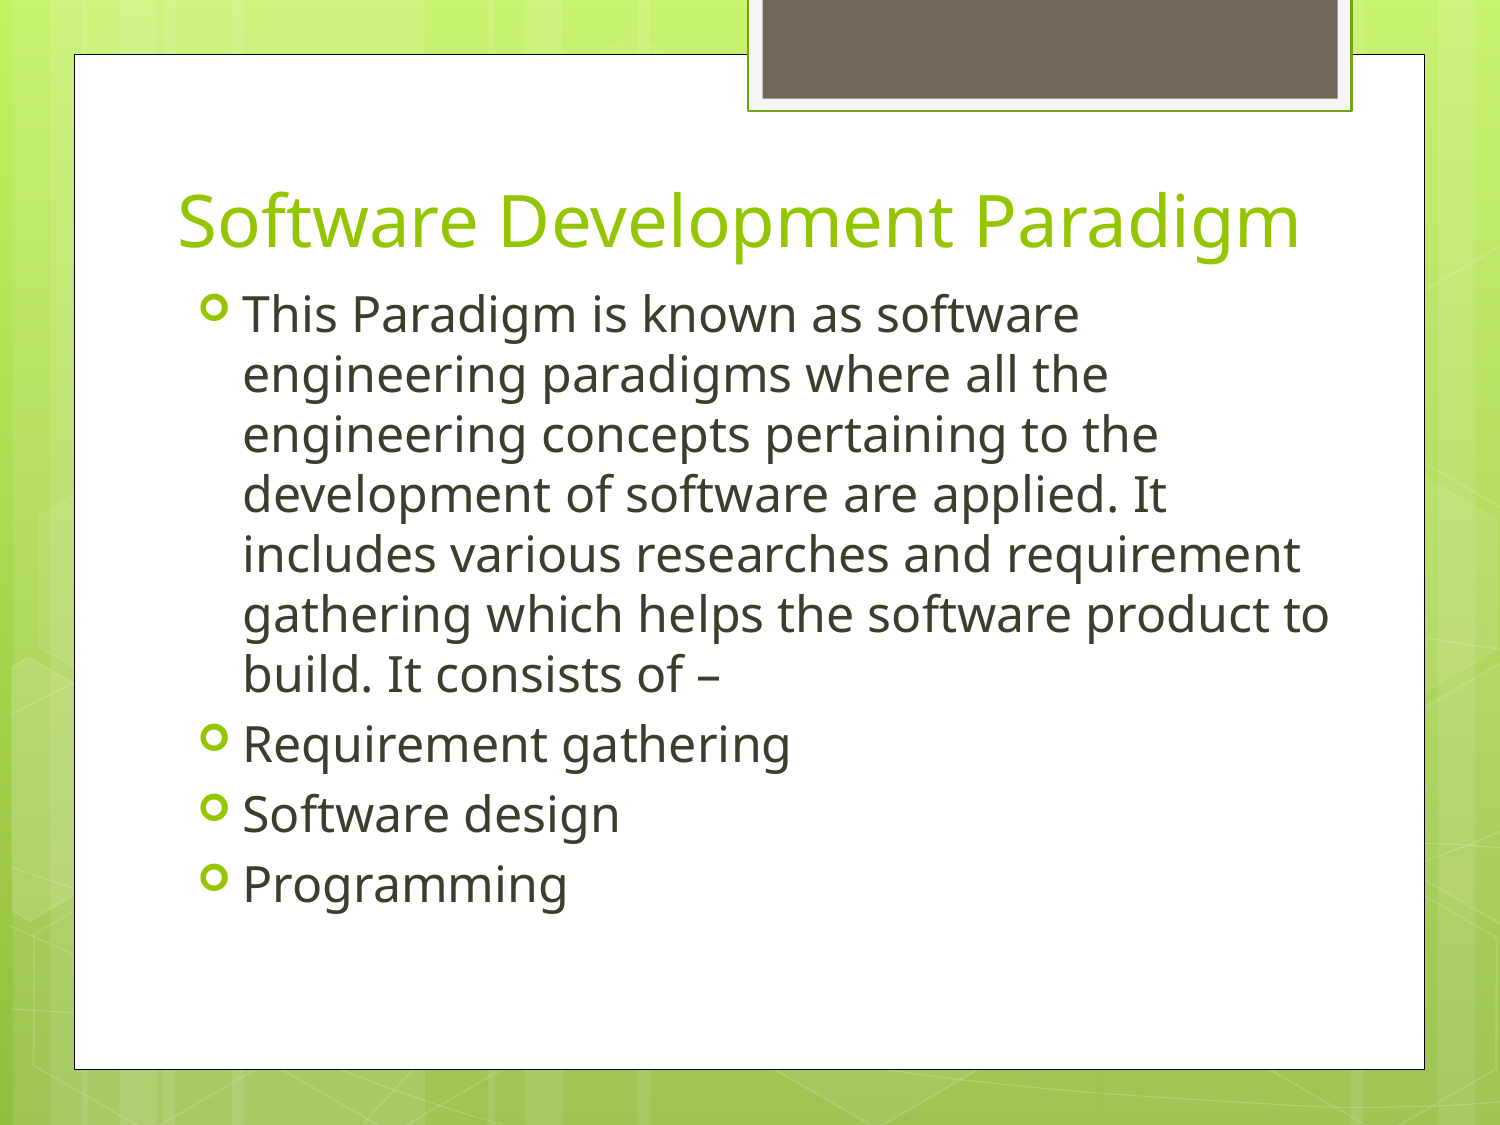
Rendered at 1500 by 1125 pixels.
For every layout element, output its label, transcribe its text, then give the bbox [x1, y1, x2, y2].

list This Paradigm is known as software engineering paradigms where all the engineering concepts pertaining to the development of software are applied. It includes various researches and requirement gathering which helps the software product to build. It consists of – Requirement gathering Software design Programming [171, 275, 1350, 1038]
title Software Development Paradigm [162, 87, 1324, 357]
